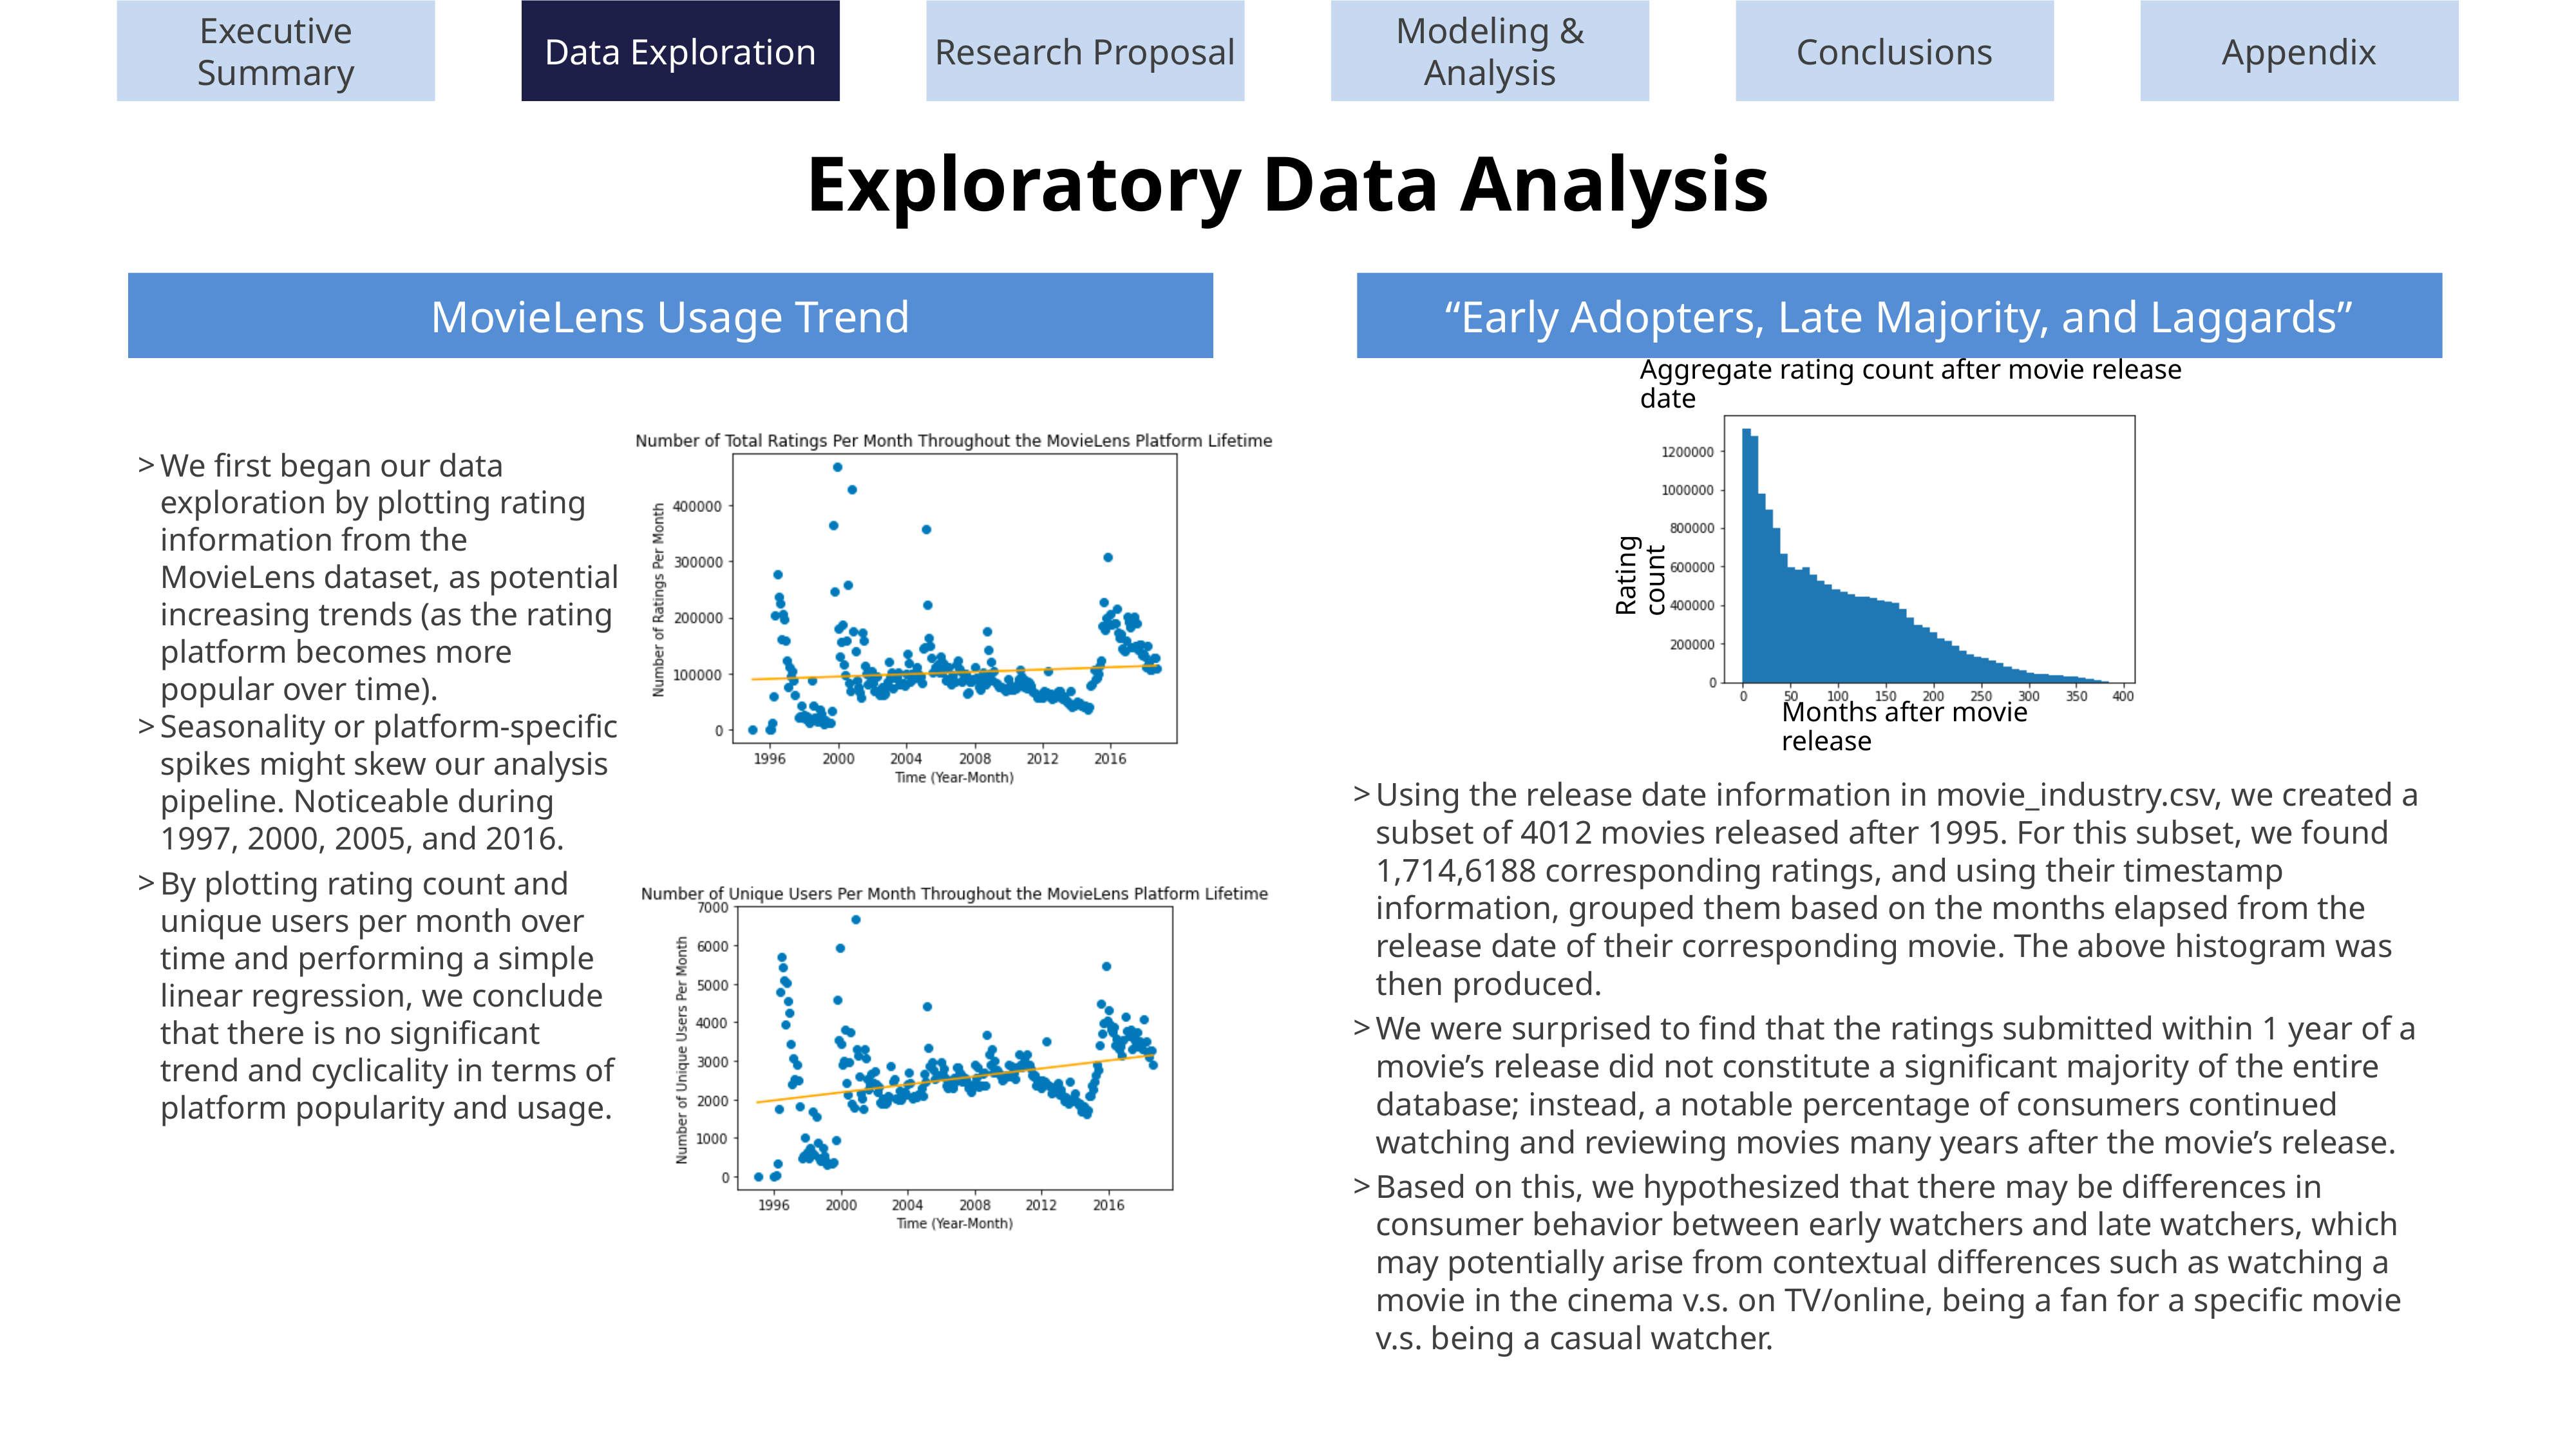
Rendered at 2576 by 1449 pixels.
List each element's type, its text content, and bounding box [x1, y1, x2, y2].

text_box “Early Adopters, Late Majority, and Laggards” [1357, 272, 2443, 358]
text_box We first began our data exploration by plotting rating information from the MovieLens dataset, as potential increasing trends (as the rating platform becomes more popular over time). Seasonality or platform-specific spikes might skew our analysis pipeline. Noticeable during 1997, 2000, 2005, and 2016. By plotting rating count and unique users per month over time and performing a simple linear regression, we conclude that there is no significant trend and cyclicality in terms of platform popularity and usage. [133, 440, 627, 1187]
text_box Data Exploration [522, 0, 840, 101]
text_box Research Proposal [926, 0, 1245, 101]
text_box Appendix [2141, 0, 2459, 101]
picture [1653, 403, 2147, 712]
text_box Modeling & Analysis [1331, 0, 1650, 101]
text_box Executive Summary [117, 0, 435, 101]
text_box Exploratory Data Analysis [645, 142, 1931, 232]
text_box Aggregate rating count after movie release date [1636, 352, 2192, 418]
text_box Months after movie release [1777, 717, 2098, 761]
picture [632, 878, 1278, 1239]
text_box Using the release date information in movie_industry.csv, we created a subset of 4012 movies released after 1995. For this subset, we found 1,714,6188 corresponding ratings, and using their timestamp information, grouped them based on the months elapsed from the release date of their corresponding movie. The above histogram was then produced. We were surprised to find that the ratings submitted within 1 year of a movie’s release did not constitute a significant majority of the entire database; instead, a notable percentage of consumers continued watching and reviewing movies many years after the movie’s release. Based on this, we hypothesized that there may be differences in consumer behavior between early watchers and late watchers, which may potentially arise from contextual differences such as watching a movie in the cinema v.s. on TV/online, being a fan for a specific movie v.s. being a casual watcher. [1348, 770, 2448, 1365]
picture [627, 424, 1283, 793]
text_box Conclusions [1736, 0, 2054, 101]
text_box Rating count [1608, 464, 1649, 621]
text_box MovieLens Usage Trend [128, 272, 1214, 358]
